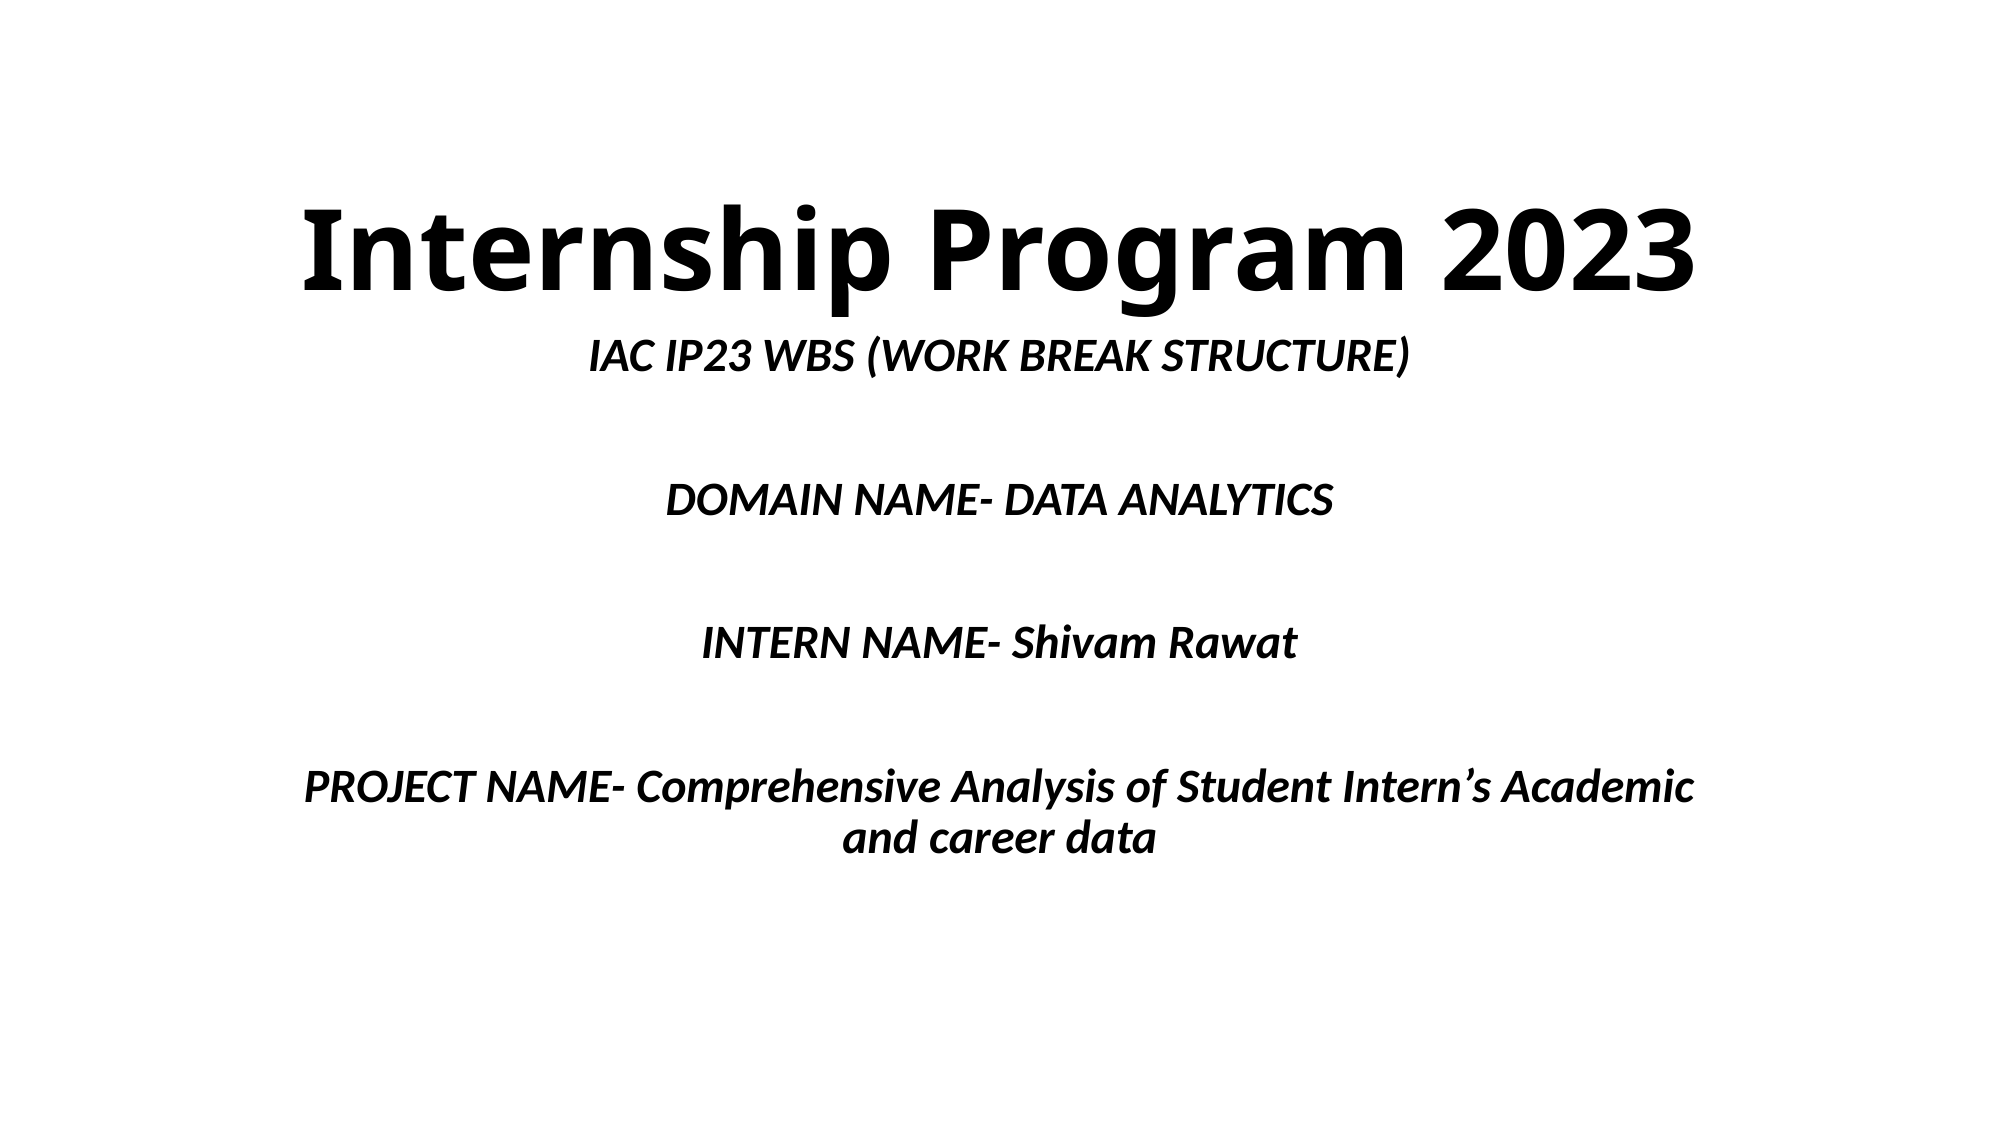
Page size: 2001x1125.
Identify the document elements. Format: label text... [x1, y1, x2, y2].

title Internship Program 2023 [249, 184, 1750, 322]
subtitle IAC IP23 WBS (WORK BREAK STRUCTURE) DOMAIN NAME- DATA ANALYTICS INTERN NAME- Shivam Rawat PROJECT NAME- Comprehensive Analysis of Student Intern’s Academic and career data [249, 322, 1750, 875]
